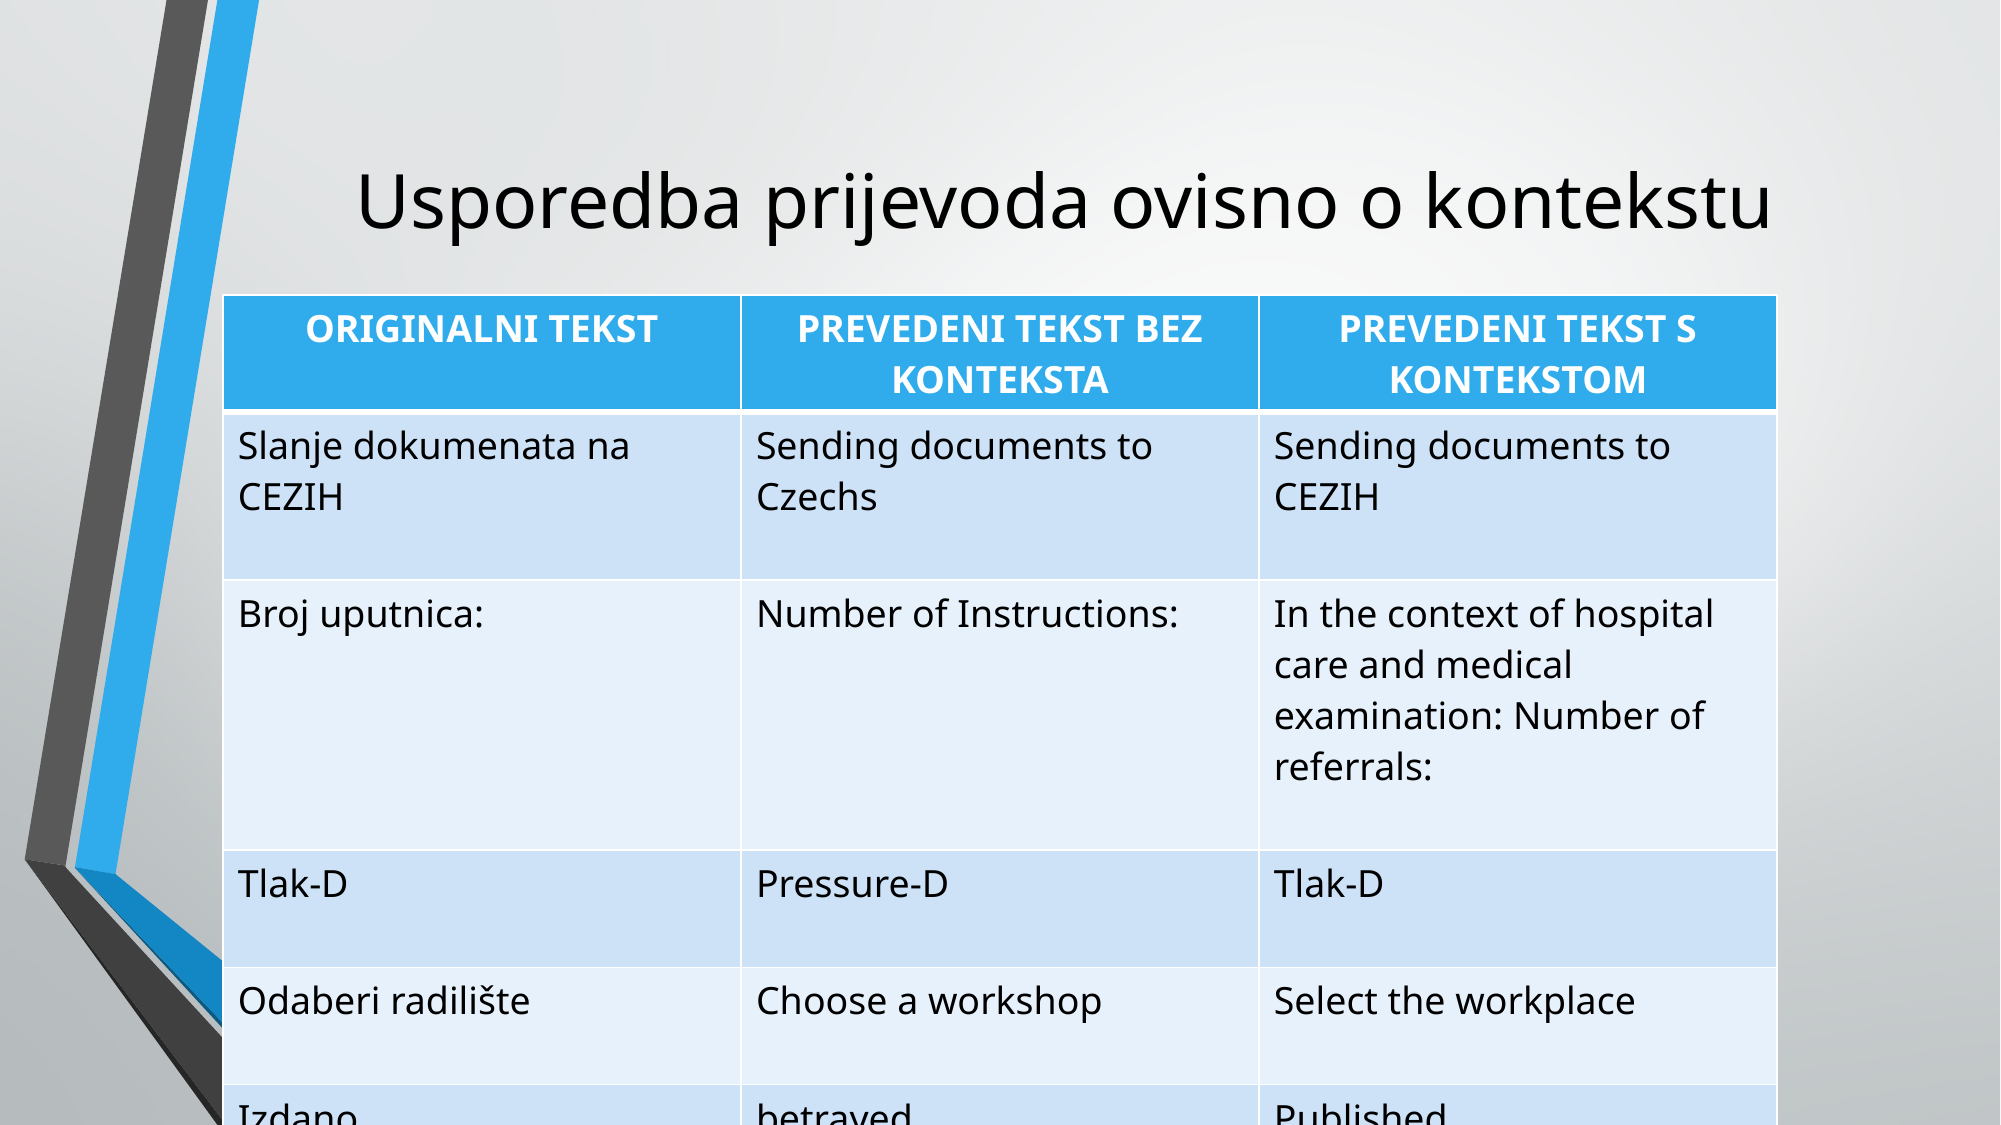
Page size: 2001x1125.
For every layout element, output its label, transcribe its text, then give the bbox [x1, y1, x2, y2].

table_cell betrayed [742, 1085, 1258, 1125]
table_header ORIGINALNI TEKST [224, 296, 740, 409]
table_cell Izdano [224, 1085, 740, 1125]
table_cell Broj uputnica: [224, 581, 740, 849]
title Usporedba prijevoda ovisno o kontekstu [243, 54, 1887, 343]
table_header PREVEDENI TEKST S KONTEKSTOM [1260, 296, 1776, 409]
table_cell Pressure-D [742, 851, 1258, 967]
table_cell Choose a workshop [742, 968, 1258, 1084]
table_cell Slanje dokumenata na CEZIH [224, 415, 740, 579]
table_cell Tlak-D [224, 851, 740, 967]
table_cell Published [1260, 1085, 1776, 1125]
table_cell Odaberi radilište [224, 968, 740, 1084]
table_cell Tlak-D [1260, 851, 1776, 967]
table_cell Sending documents to Czechs [742, 415, 1258, 579]
table_cell Number of Instructions: [742, 581, 1258, 849]
table_cell Sending documents to CEZIH [1260, 415, 1776, 579]
table_cell Select the workplace [1260, 968, 1776, 1084]
table_header PREVEDENI TEKST BEZ KONTEKSTA [742, 296, 1258, 409]
table_cell In the context of hospital care and medical examination: Number of referrals: [1260, 581, 1776, 849]
